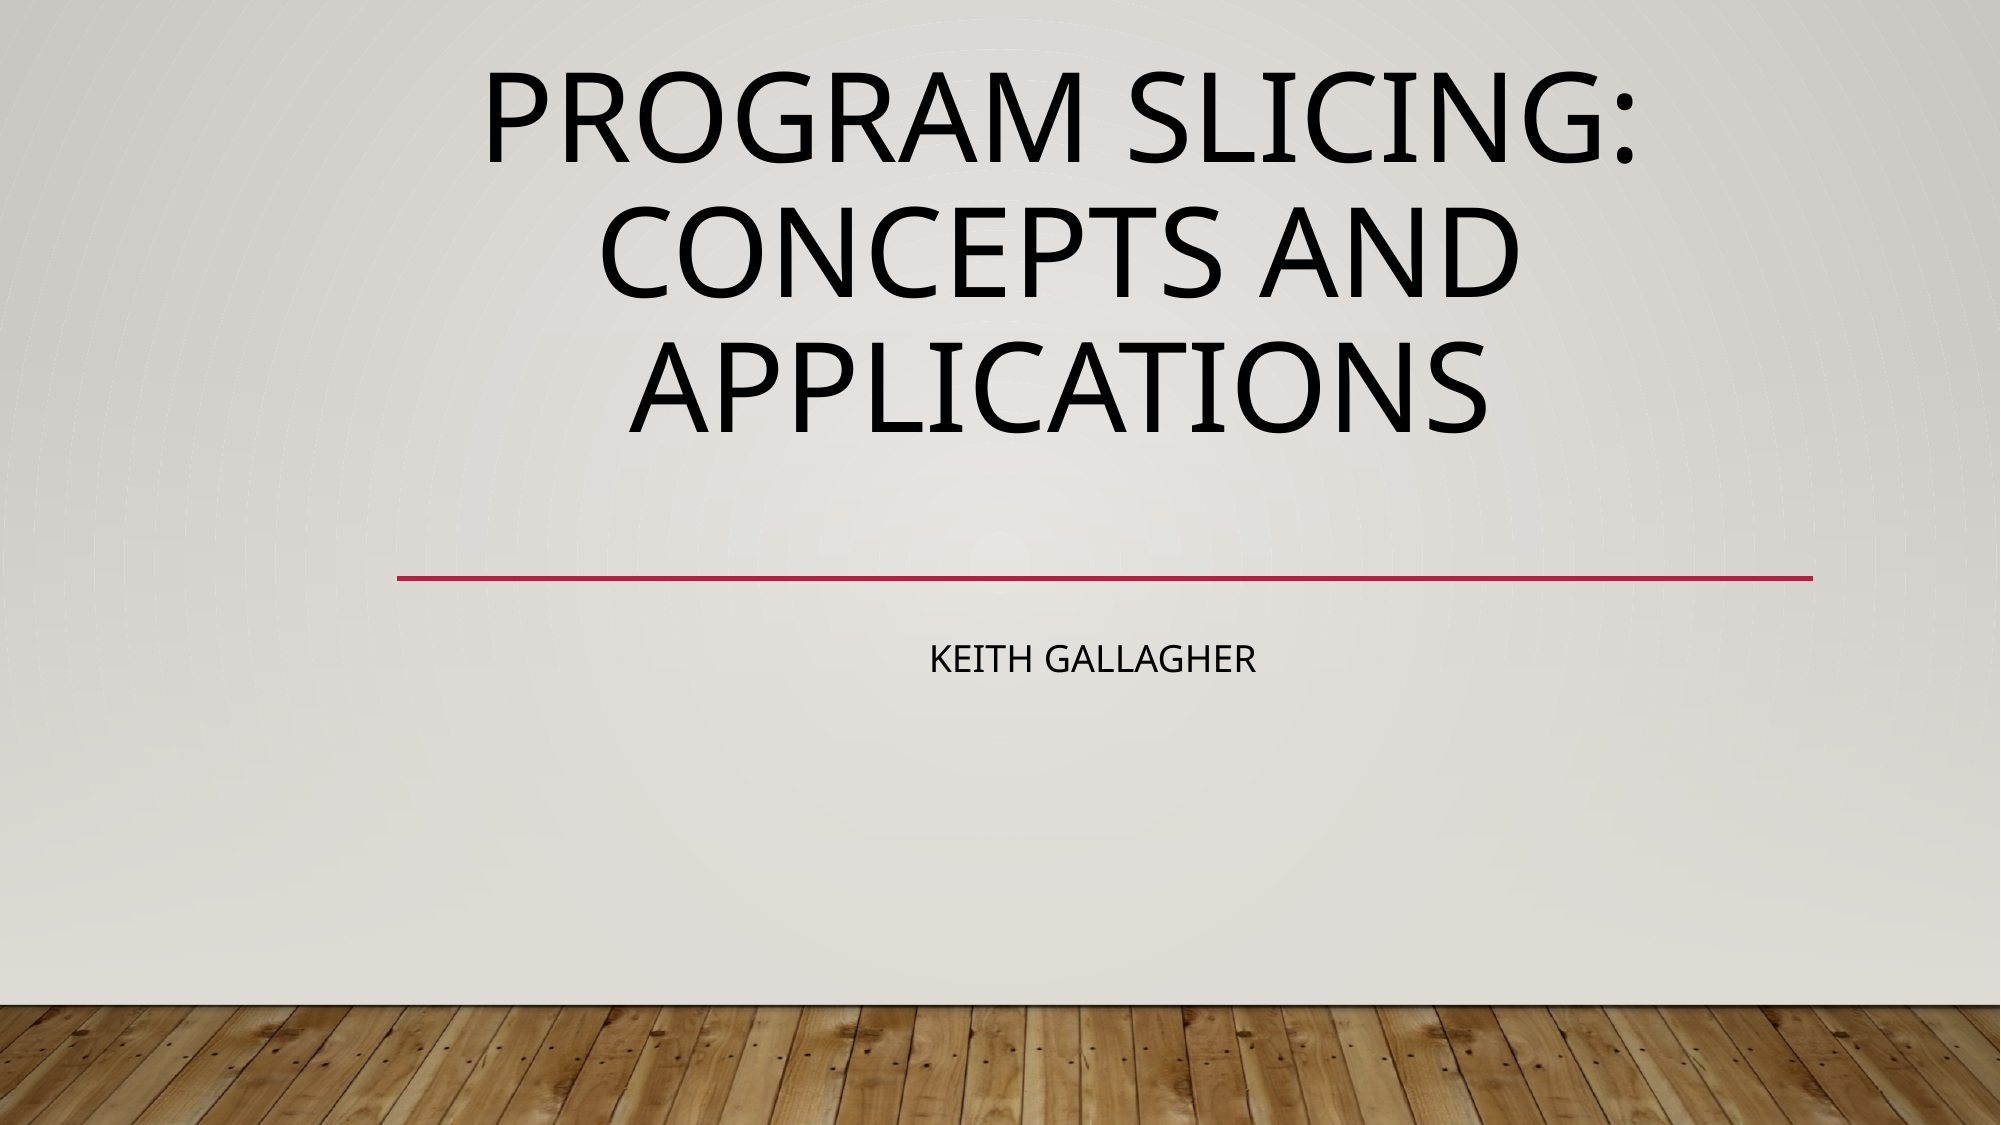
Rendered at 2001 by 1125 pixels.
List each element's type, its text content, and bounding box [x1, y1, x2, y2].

picture [0, 1005, 2000, 1125]
title Program Slicing: concepts and applications [352, 43, 1770, 460]
subtitle Keith Gallagher [384, 611, 1802, 942]
